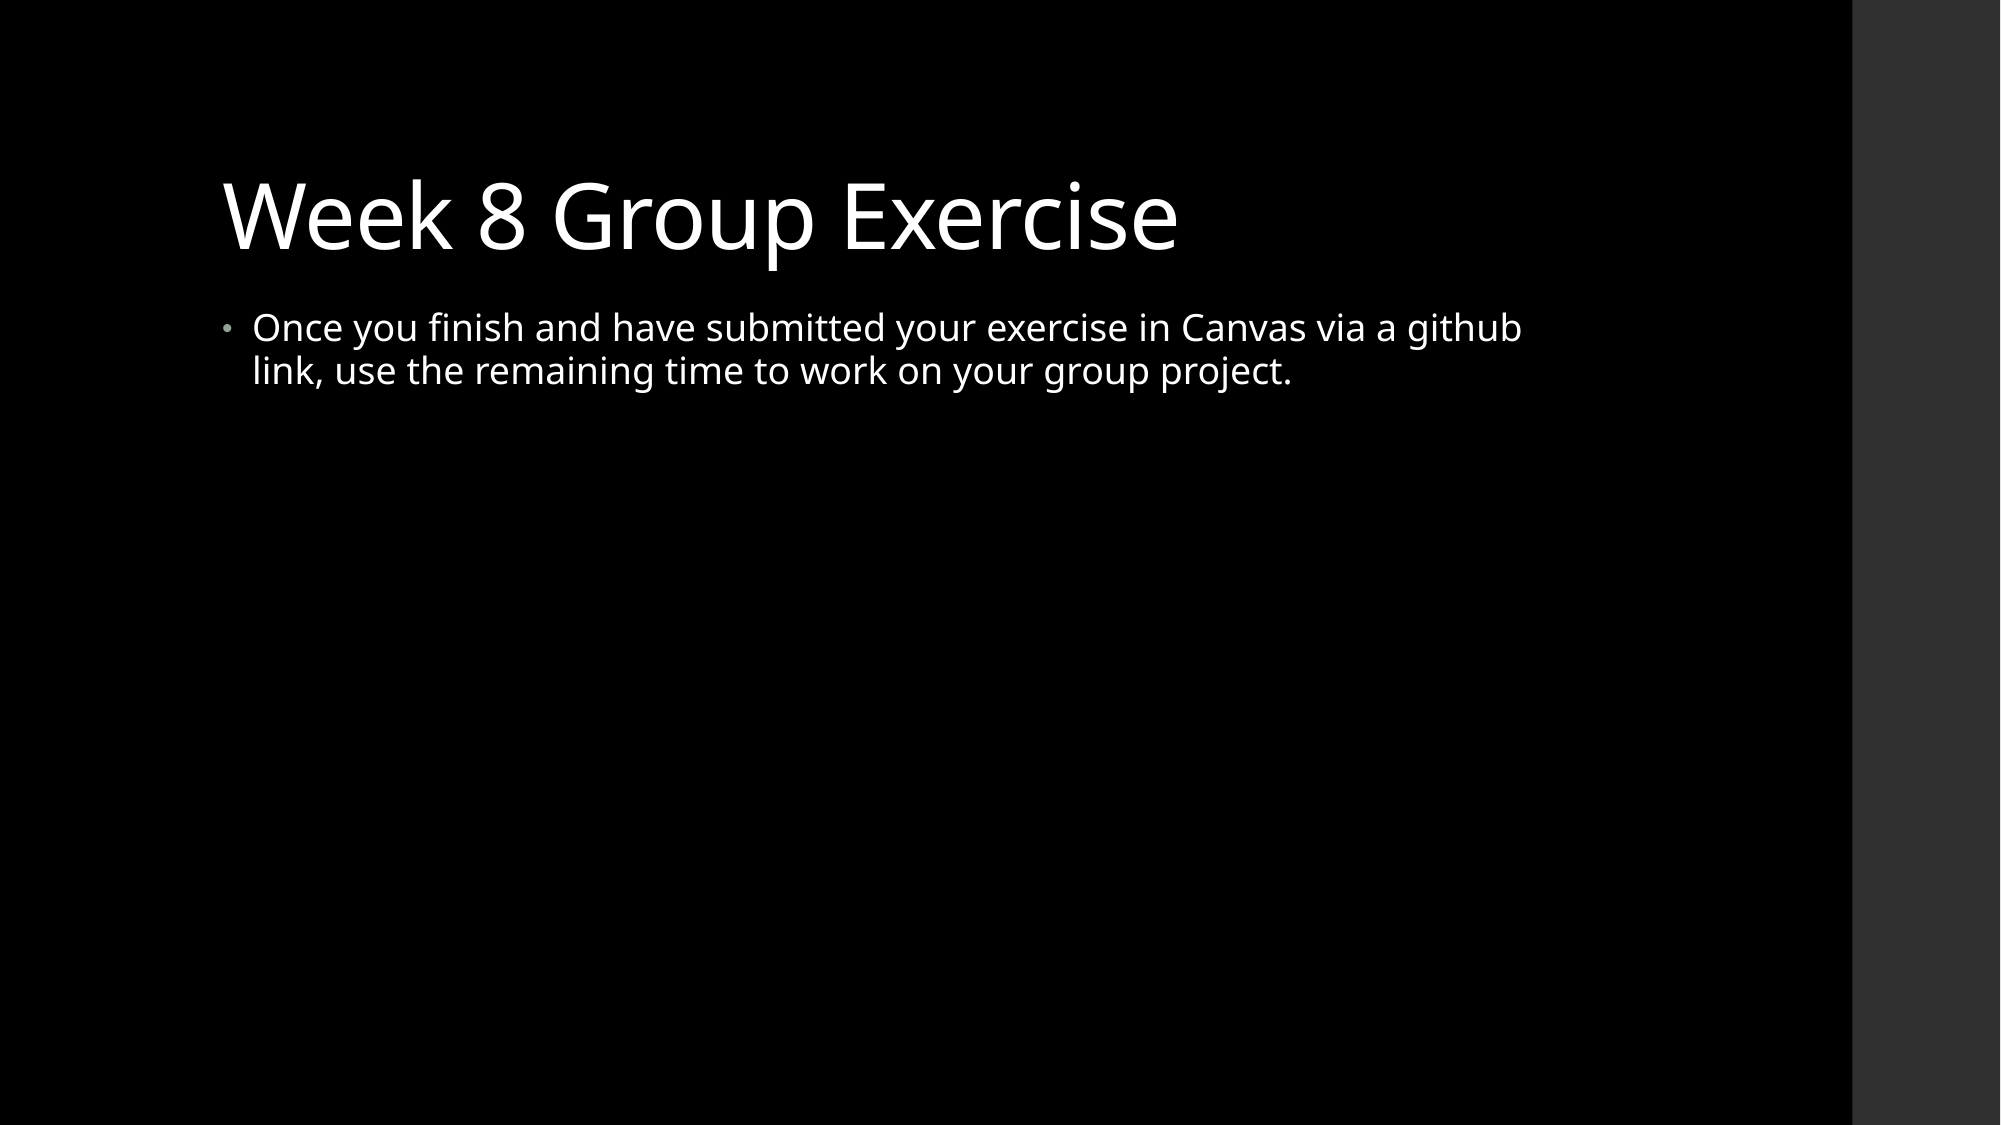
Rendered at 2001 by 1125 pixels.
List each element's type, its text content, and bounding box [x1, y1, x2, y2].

title Week 8 Group Exercise [206, 60, 1797, 278]
list Once you finish and have submitted your exercise in Canvas via a github link, use the remaining time to work on your group project. [206, 299, 1617, 1014]
